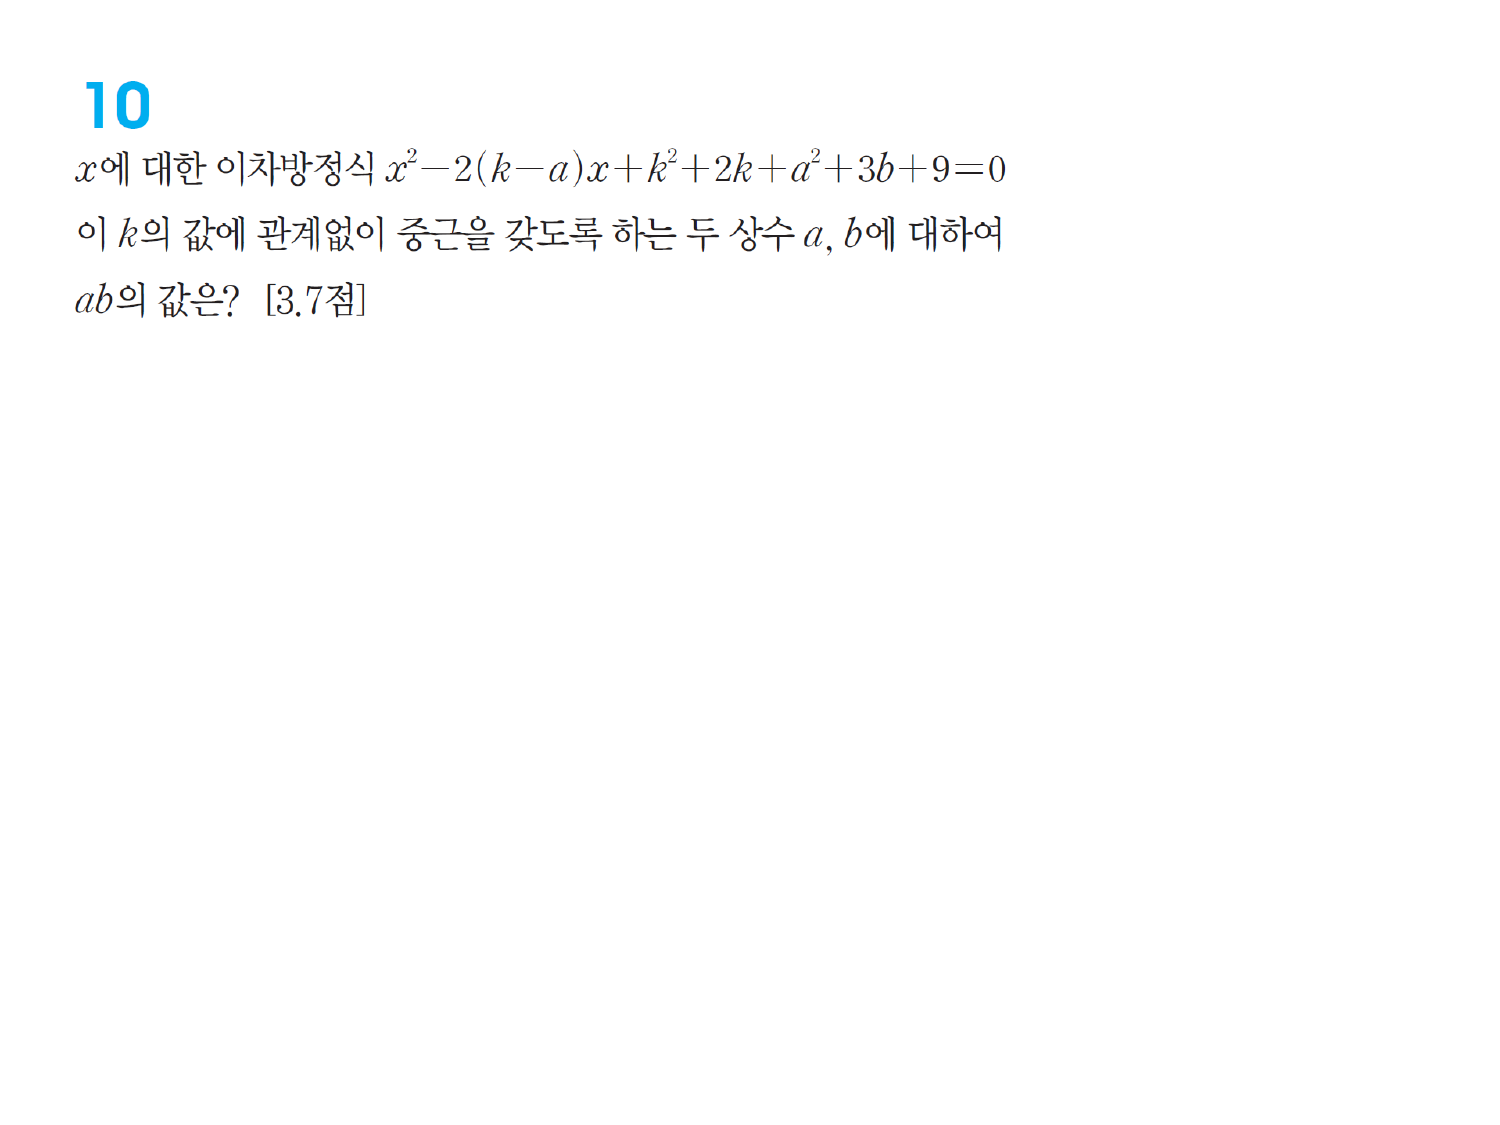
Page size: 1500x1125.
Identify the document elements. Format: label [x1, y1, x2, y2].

picture [58, 58, 1020, 337]
